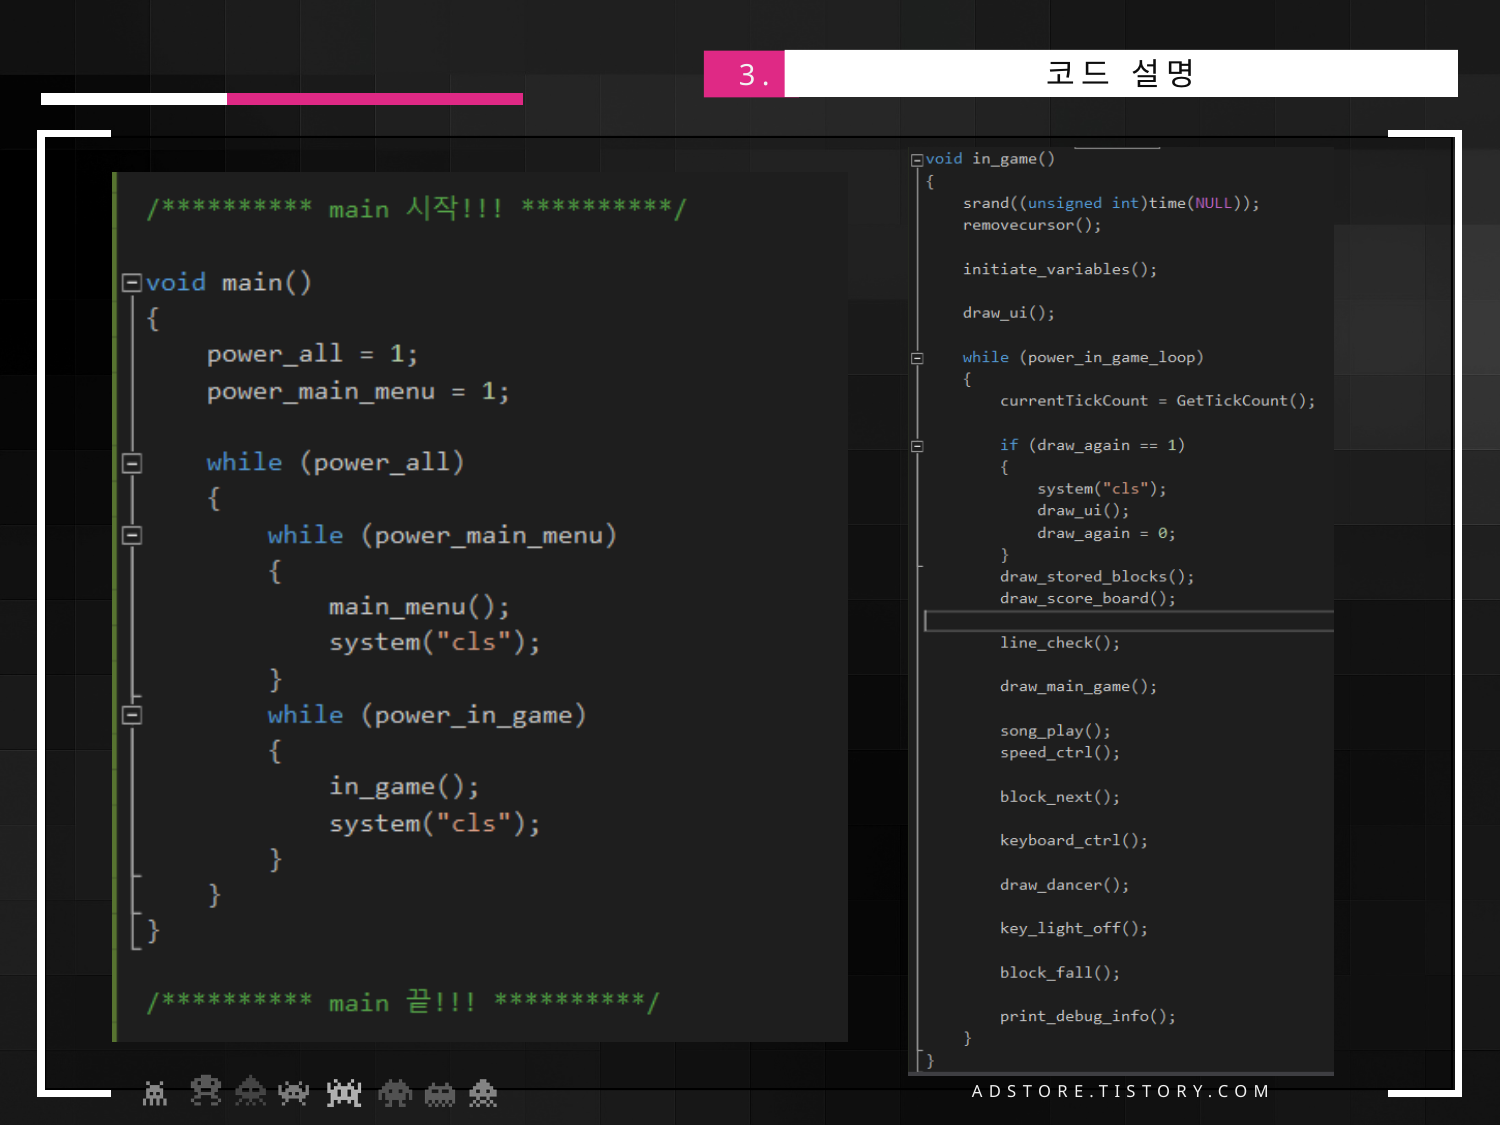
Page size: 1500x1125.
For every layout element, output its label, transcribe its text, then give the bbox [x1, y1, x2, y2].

picture [0, 0, 1500, 1125]
footer ADSTORE.TISTORY.COM [960, 1081, 1395, 1105]
slide_number 3. [703, 50, 799, 98]
list 코드 설명 [784, 49, 1458, 97]
